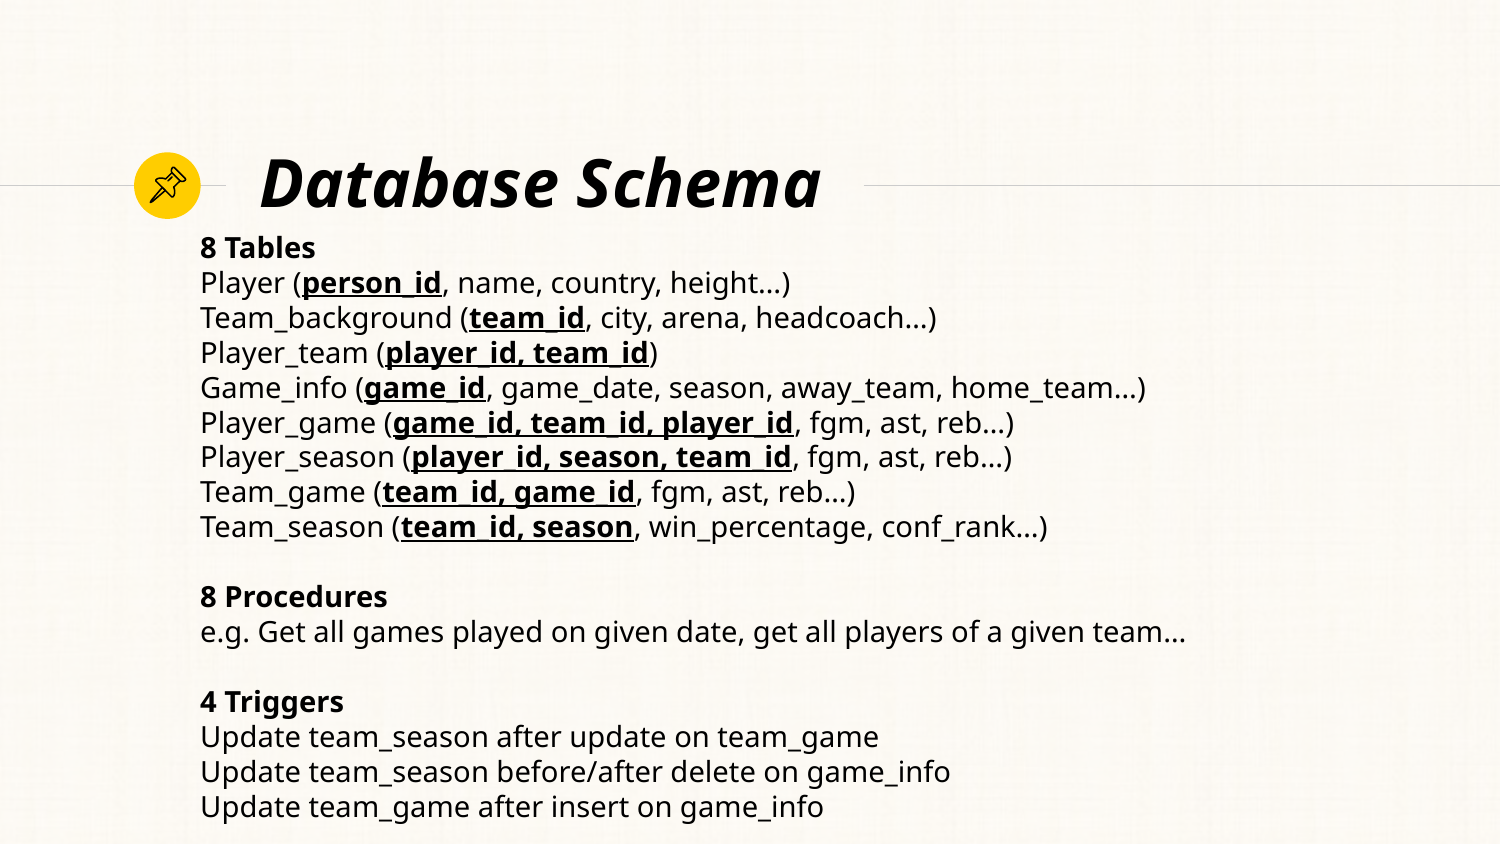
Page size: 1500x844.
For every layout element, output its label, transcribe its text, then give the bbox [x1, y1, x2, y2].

text_box 8 Tables Player (person_id, name, country, height…) Team_background (team_id, city, arena, headcoach…) Player_team (player_id, team_id) Game_info (game_id, game_date, season, away_team, home_team…) Player_game (game_id, team_id, player_id, fgm, ast, reb…) Player_season (player_id, season, team_id, fgm, ast, reb…) Team_game (team_id, game_id, fgm, ast, reb…) Team_season (team_id, season, win_percentage, conf_rank…) 8 Procedures e.g. Get all games played on given date, get all players of a given team… 4 Triggers Update team_season after update on team_game Update team_season before/after delete on game_info Update team_game after insert on game_info [185, 221, 1435, 831]
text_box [150, 166, 186, 203]
text_box Database Schema [244, 145, 1256, 217]
